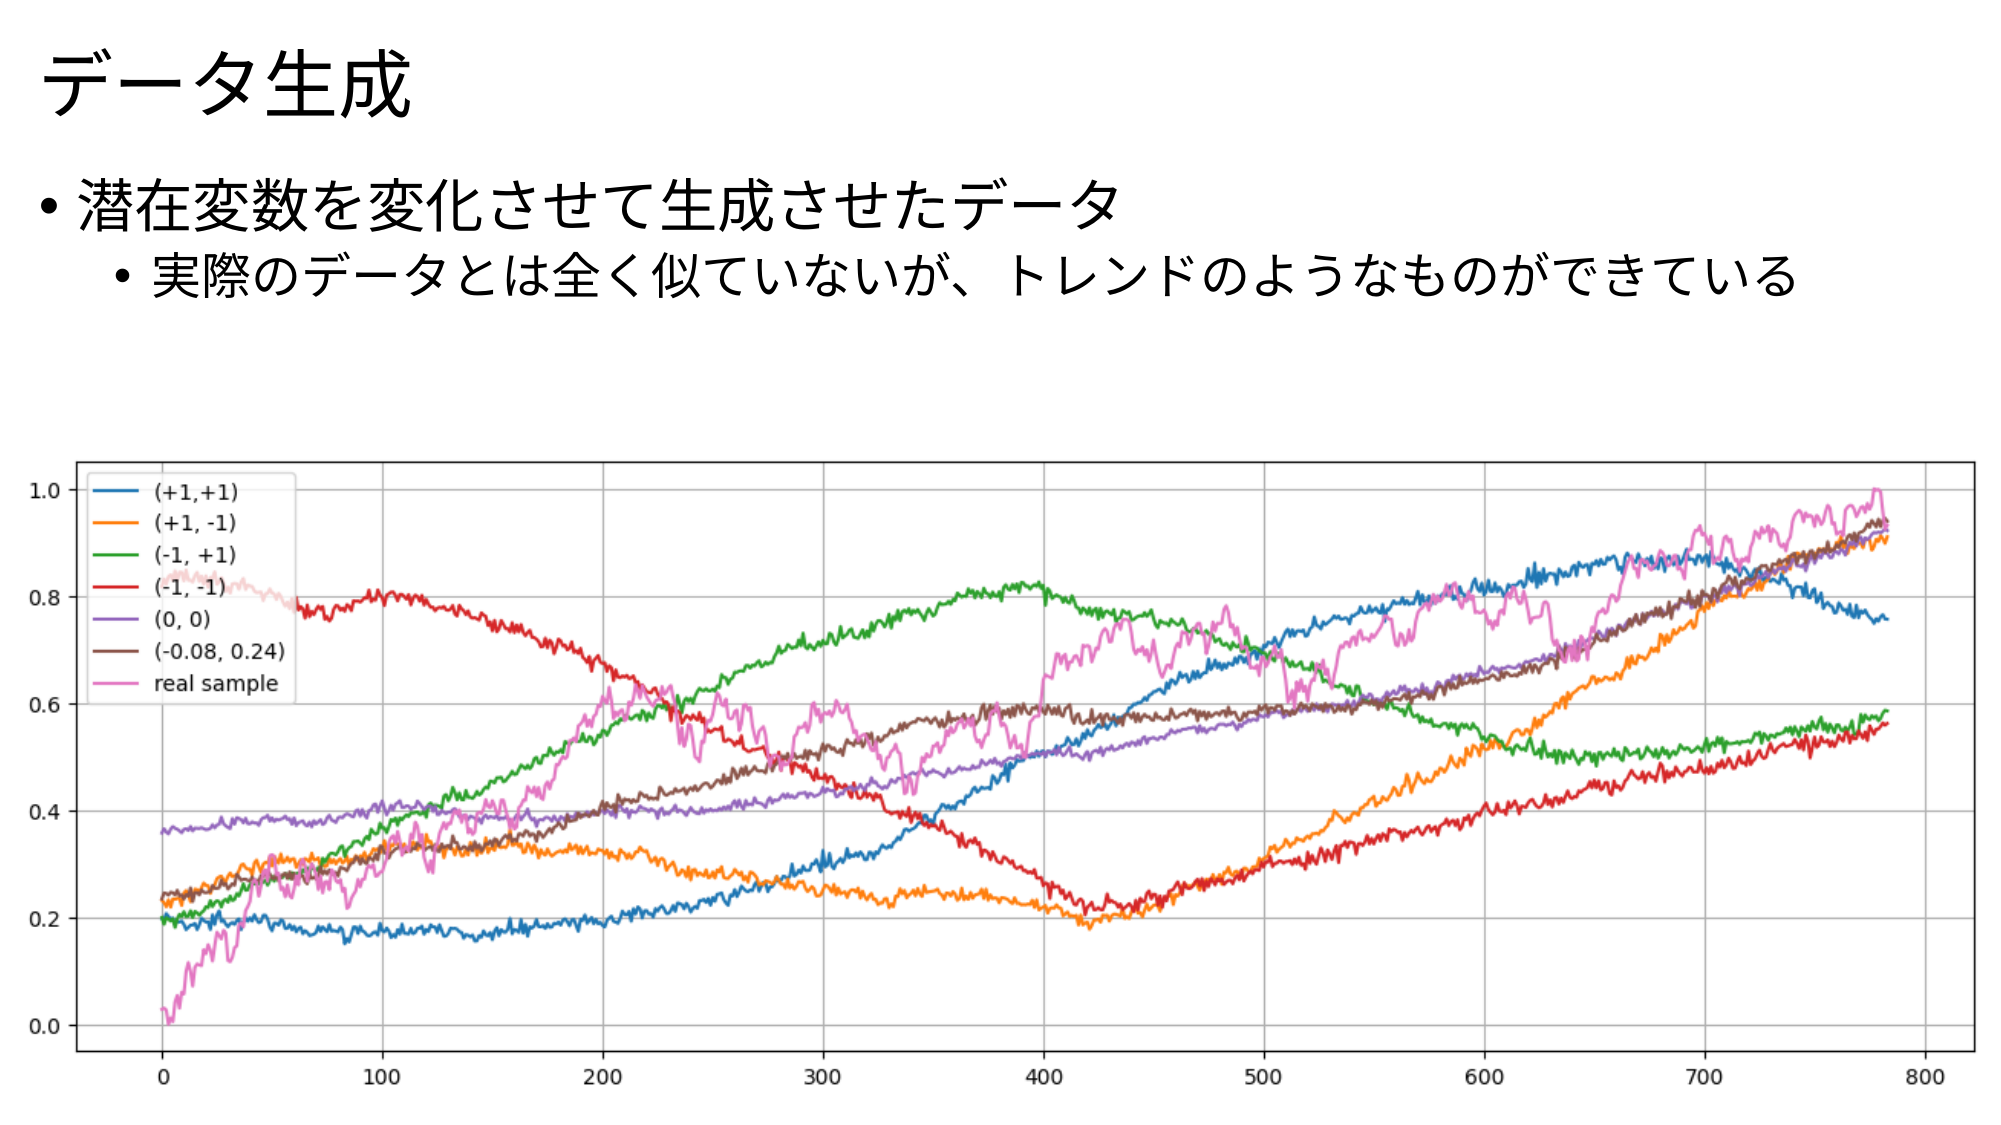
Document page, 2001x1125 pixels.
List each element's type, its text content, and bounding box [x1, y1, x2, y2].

title データ生成 [23, 22, 1947, 155]
picture [12, 447, 1988, 1103]
list 潜在変数を変化させて生成させたデータ 実際のデータとは全く似ていないが、トレンドのようなものができている [23, 170, 1947, 416]
